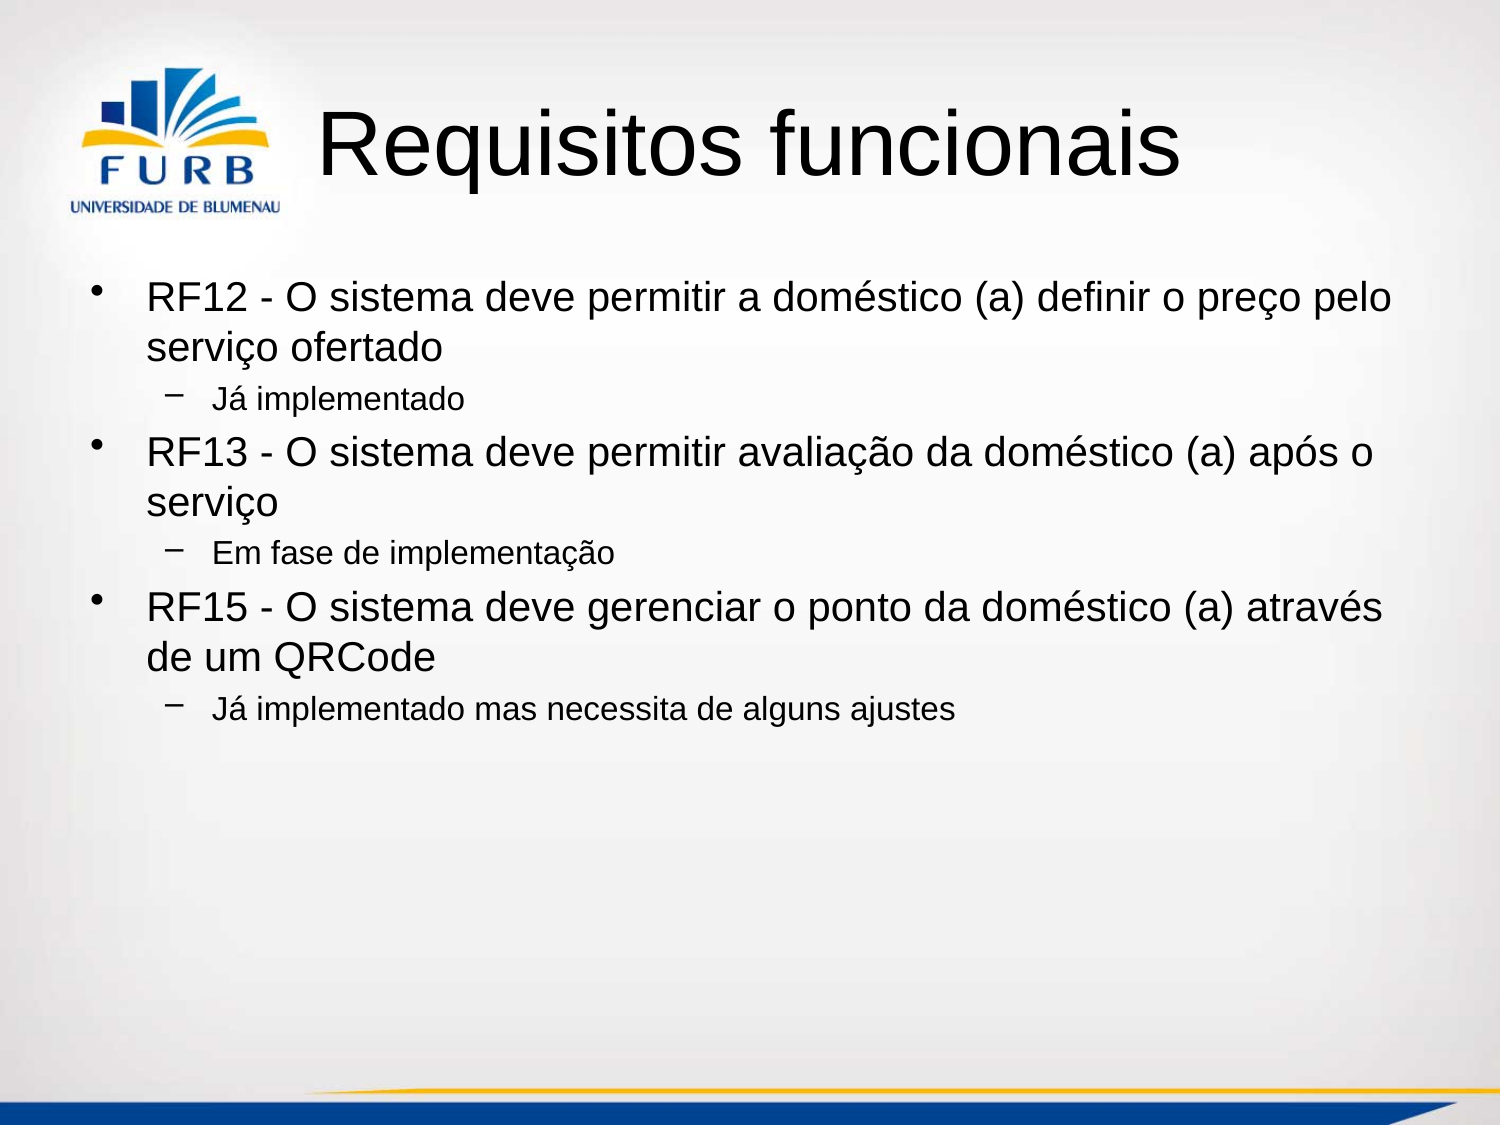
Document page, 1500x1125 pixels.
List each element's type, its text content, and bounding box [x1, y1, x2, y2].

list RF12 - O sistema deve permitir a doméstico (a) definir o preço pelo serviço ofertado Já implementado RF13 - O sistema deve permitir avaliação da doméstico (a) após o serviço Em fase de implementação RF15 - O sistema deve gerenciar o ponto da doméstico (a) através de um QRCode Já implementado mas necessita de alguns ajustes [75, 262, 1425, 1047]
picture [0, 0, 1500, 1125]
title Requisitos funcionais [75, 45, 1425, 233]
